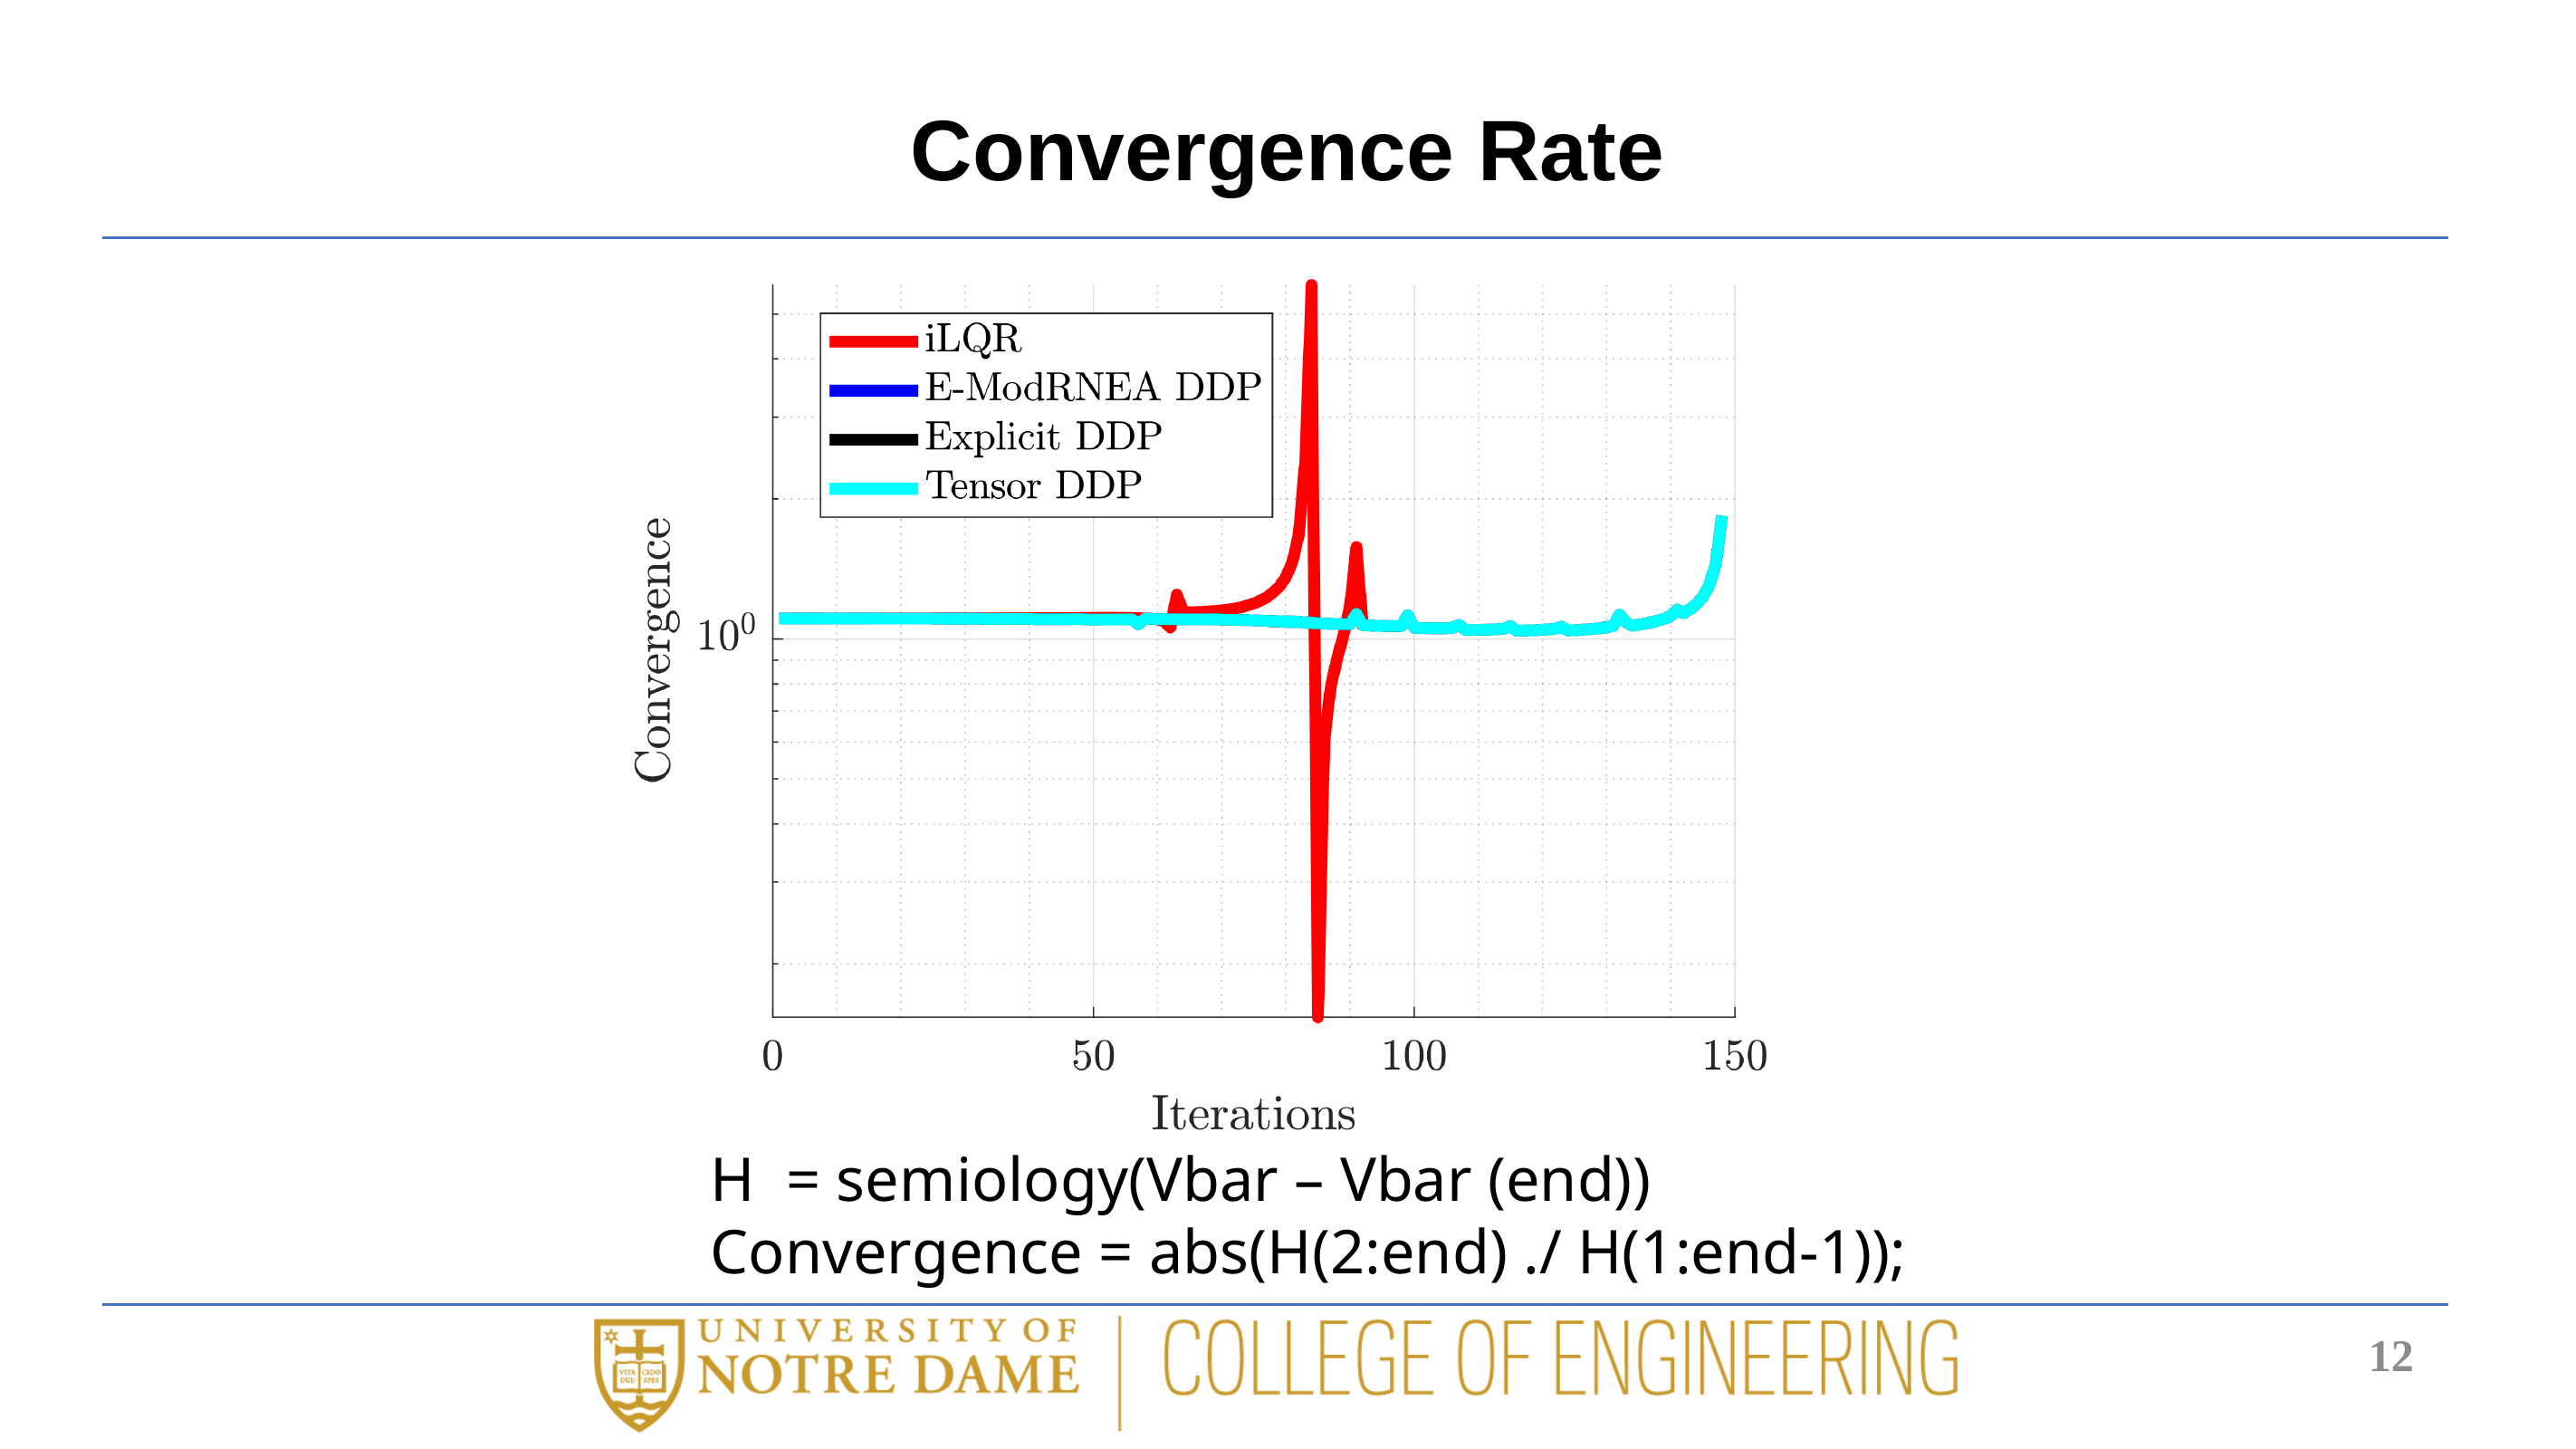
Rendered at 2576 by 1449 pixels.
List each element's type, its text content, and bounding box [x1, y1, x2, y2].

slide_number 12 [1985, 1315, 2428, 1393]
text_box H = semiology(Vbar – Vbar (end)) Convergence = abs(H(2:end) ./ H(1:end-1)); [696, 1134, 1986, 1292]
picture [611, 264, 1852, 1147]
title Convergence Rate [177, 81, 2399, 225]
picture [594, 1315, 1958, 1434]
